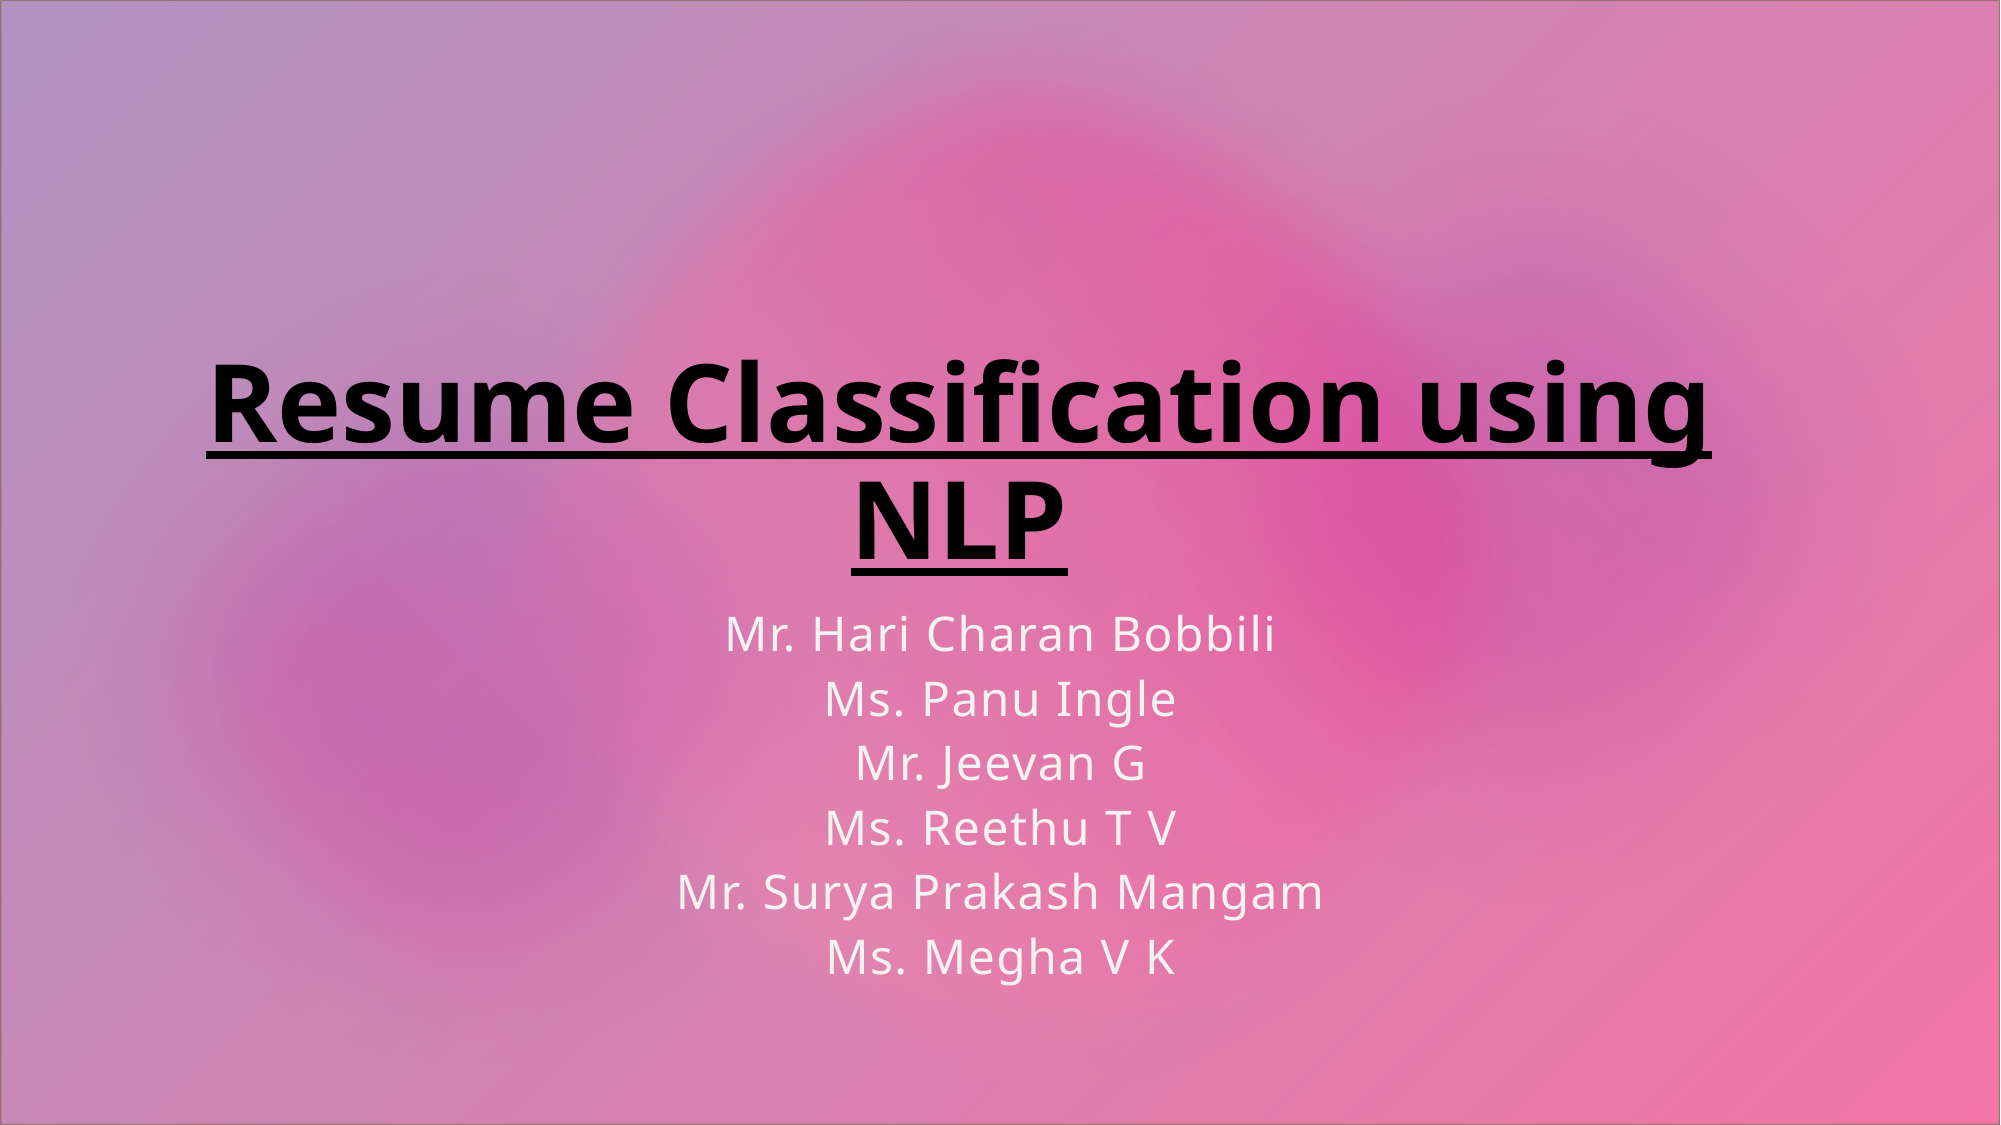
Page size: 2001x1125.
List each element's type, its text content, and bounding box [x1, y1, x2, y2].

list Mr. Hari Charan Bobbili Ms. Panu Ingle Mr. Jeevan G Ms. Reethu T V Mr. Surya Prakash Mangam Ms. Megha V K [250, 590, 1751, 993]
title Resume Classification using NLP [99, 198, 1819, 591]
